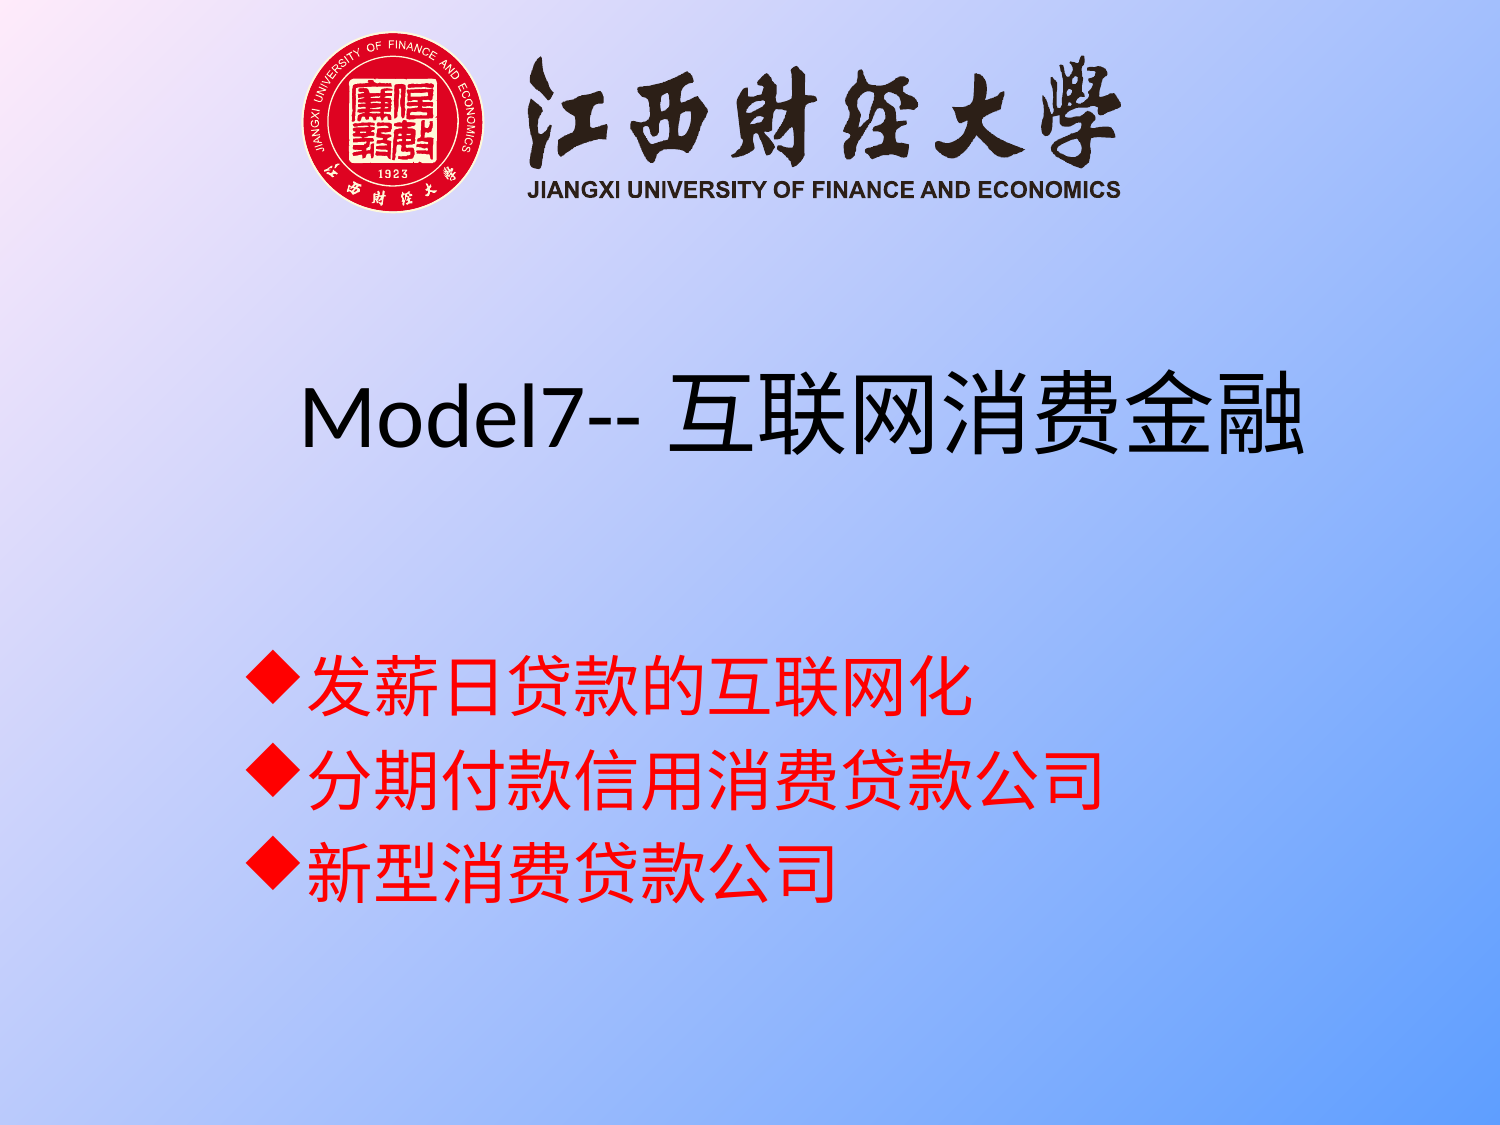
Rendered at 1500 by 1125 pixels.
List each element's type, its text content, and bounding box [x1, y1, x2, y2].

title Model7--互联网消费金融 [218, 290, 1388, 532]
subtitle 发薪日贷款的互联网化 分期付款信用消费贷款公司 新型消费贷款公司 [225, 637, 1275, 925]
